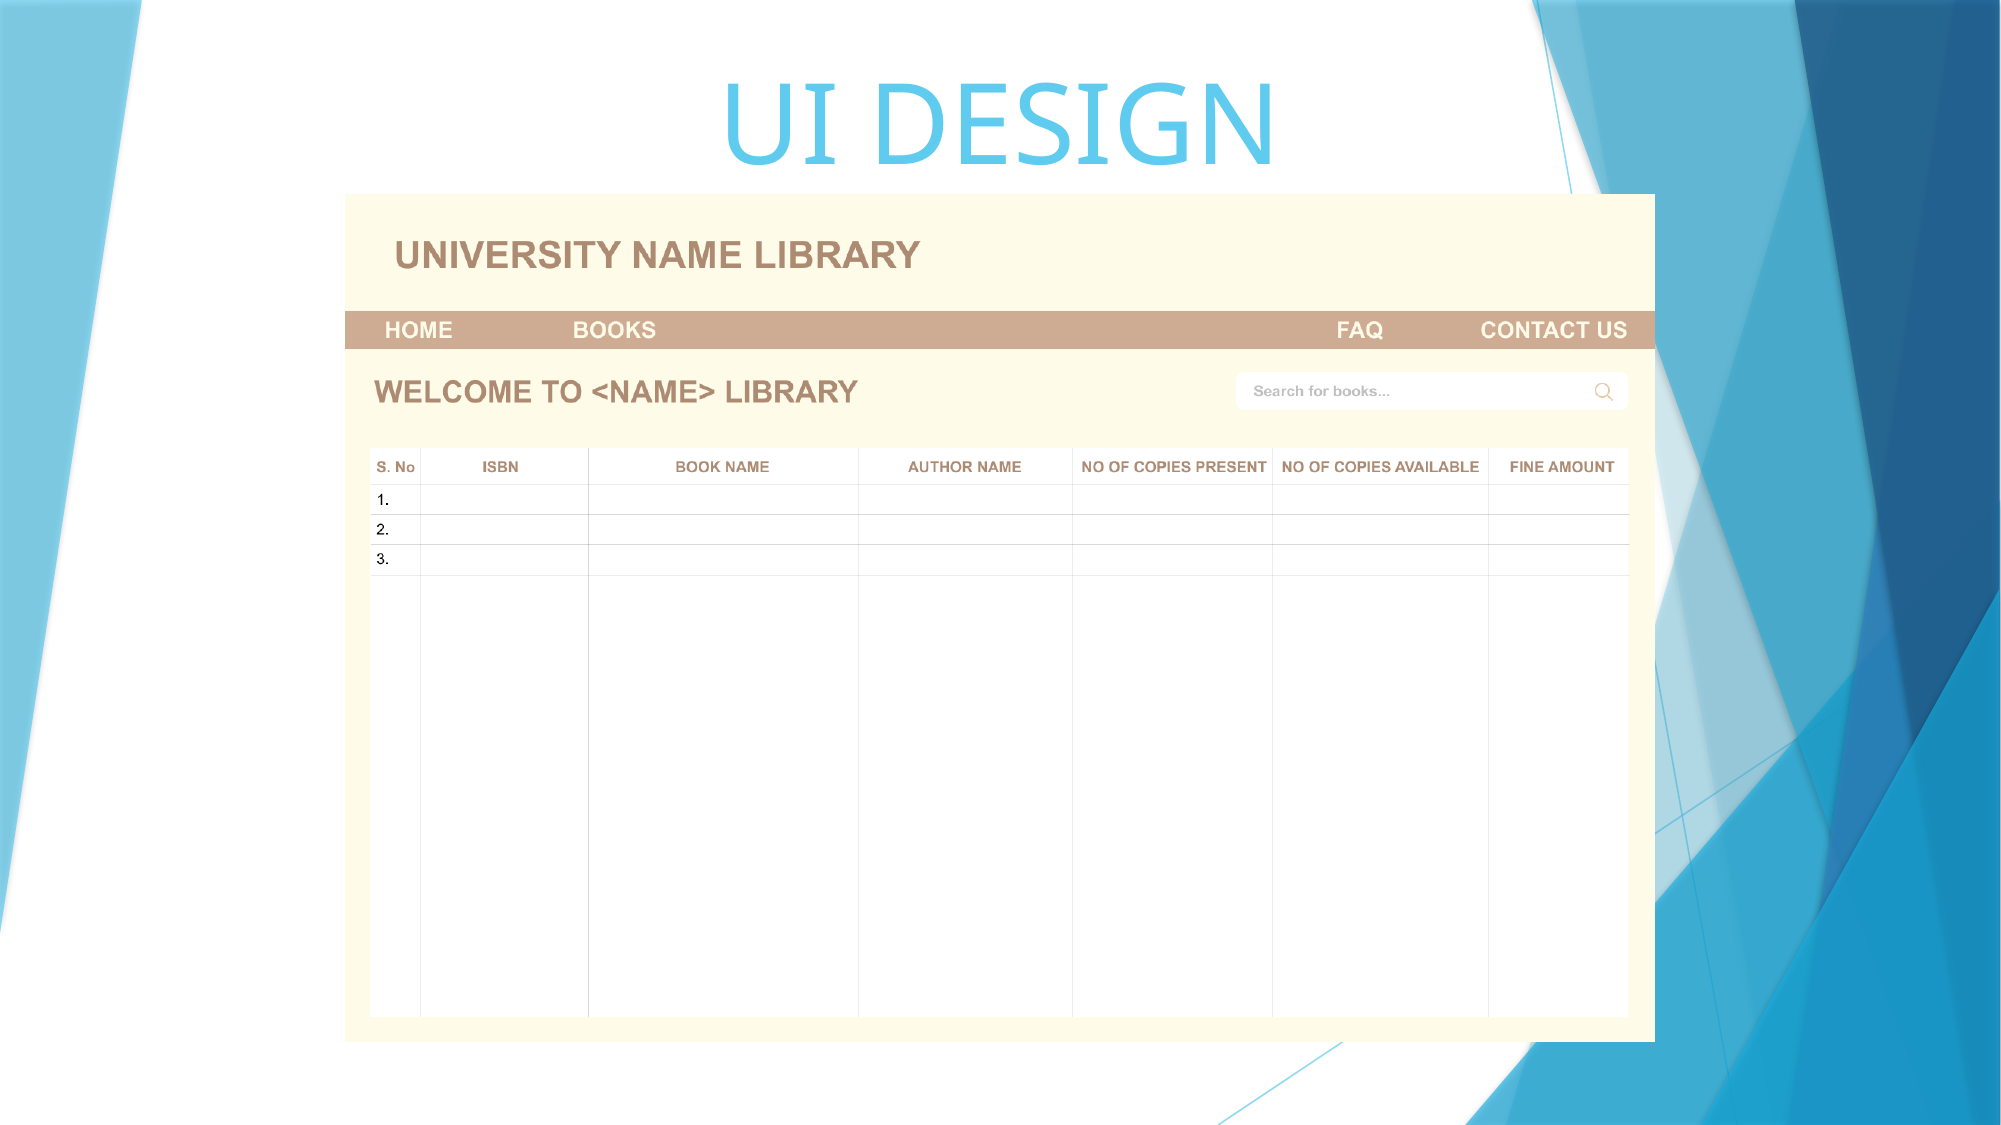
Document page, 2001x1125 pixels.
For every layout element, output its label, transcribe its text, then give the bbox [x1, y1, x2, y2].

title UI DESIGN [362, 29, 1638, 193]
picture [344, 194, 1656, 1042]
